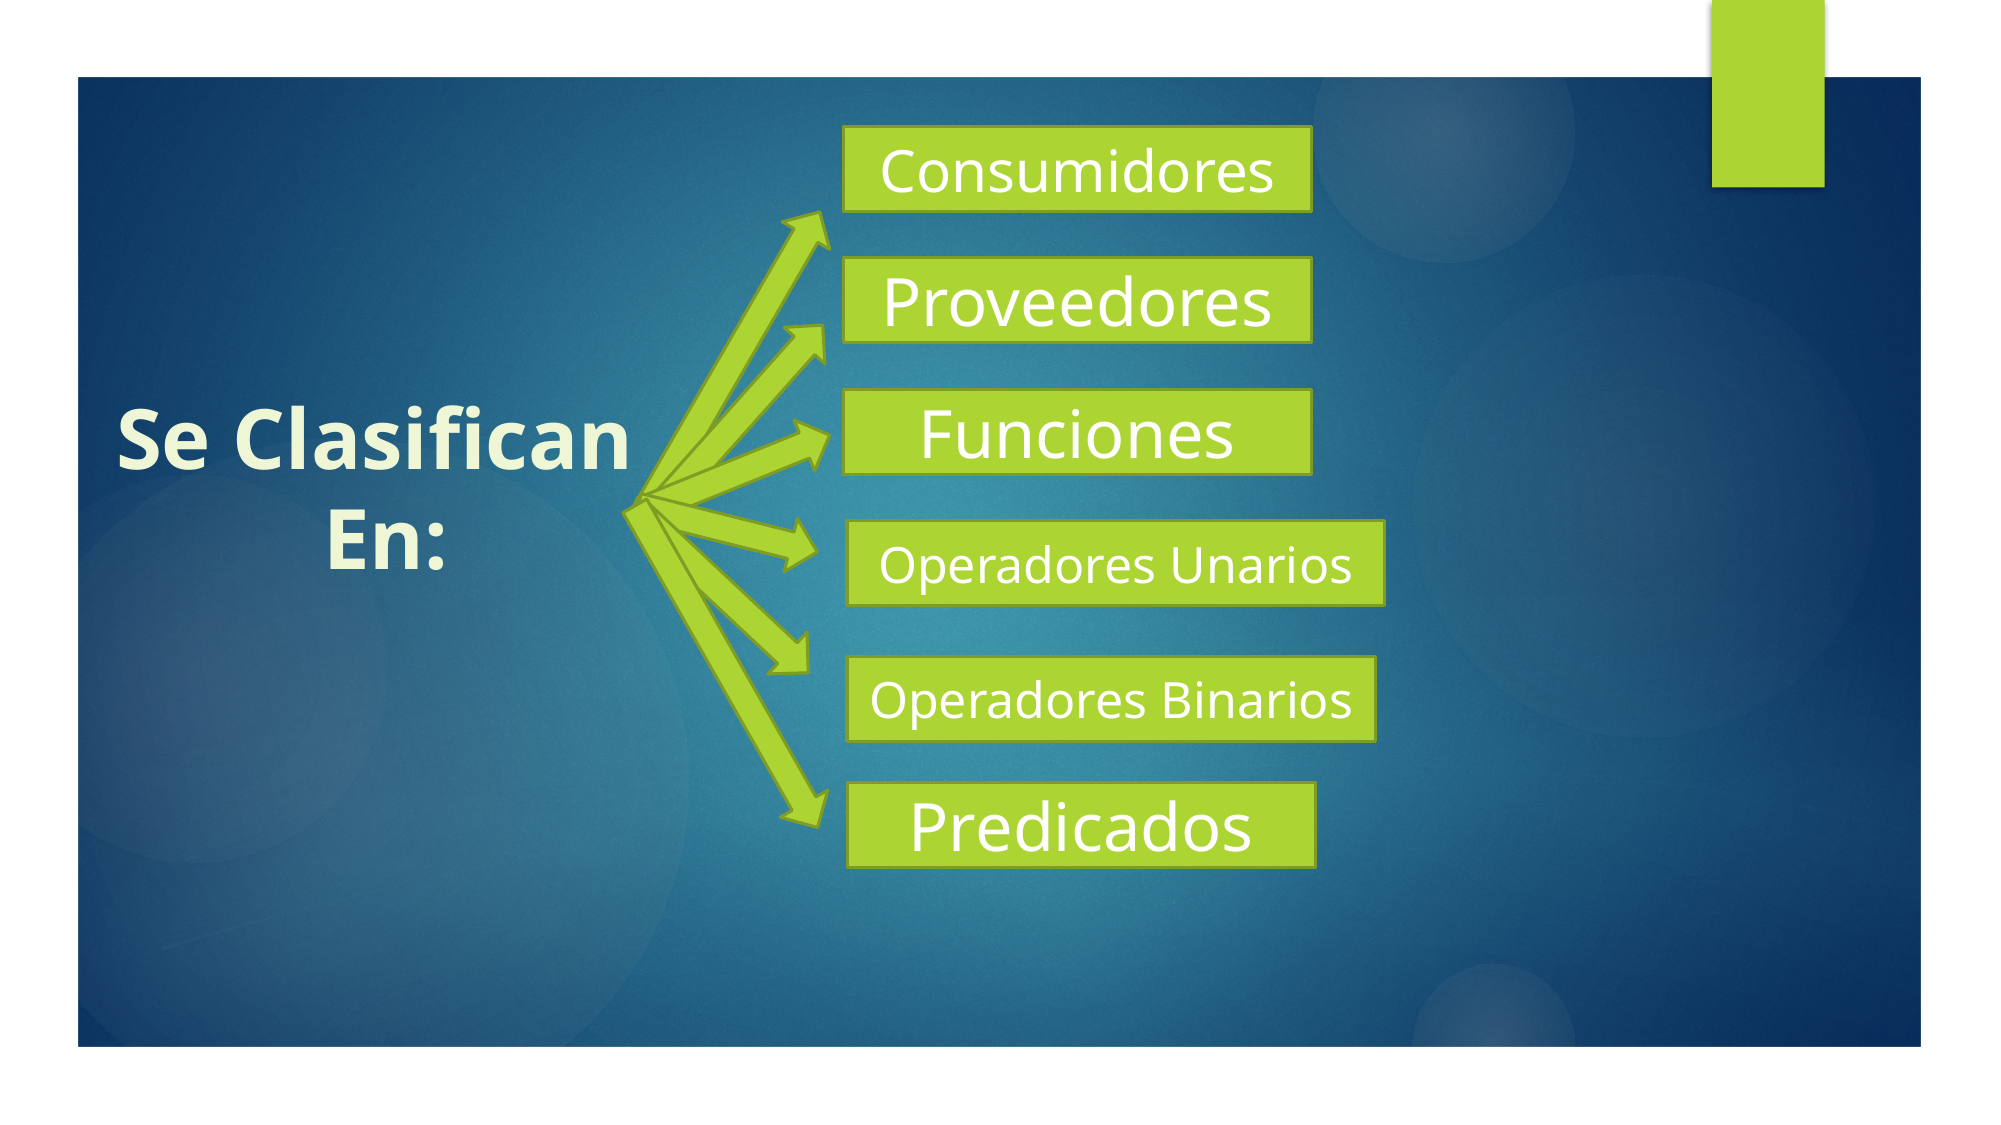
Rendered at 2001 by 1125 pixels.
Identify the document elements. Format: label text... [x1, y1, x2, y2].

text_box Operadores Binarios [845, 655, 1377, 743]
text_box [657, 323, 827, 488]
text_box [637, 210, 832, 496]
text_box Proveedores [842, 256, 1313, 344]
text_box Operadores Unarios [845, 519, 1386, 607]
text_box [652, 504, 810, 676]
text_box [646, 418, 832, 505]
text_box Se Clasifican En: [100, 378, 649, 594]
text_box Predicados [846, 781, 1317, 869]
text_box [621, 497, 830, 830]
text_box Consumidores [842, 125, 1313, 213]
text_box [637, 492, 819, 574]
text_box Funciones [842, 388, 1313, 476]
